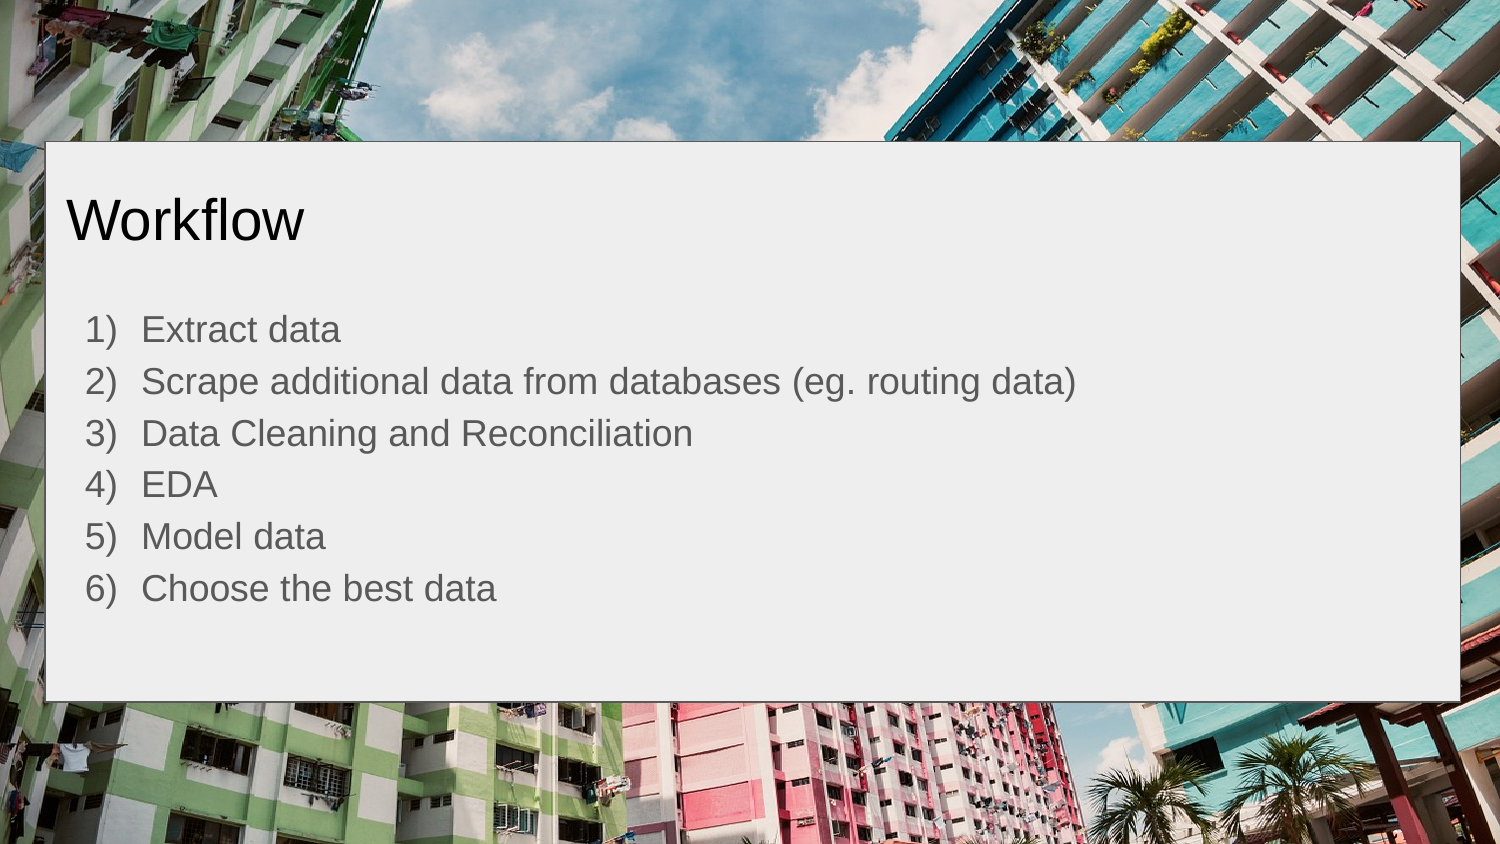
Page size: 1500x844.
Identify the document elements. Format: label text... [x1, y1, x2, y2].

text_box [45, 141, 1461, 702]
list Extract data Scrape additional data from databases (eg. routing data) Data Cleaning and Reconciliation EDA Model data Choose the best data [51, 283, 1449, 654]
picture [0, 0, 1500, 844]
title Workflow [51, 167, 1449, 262]
